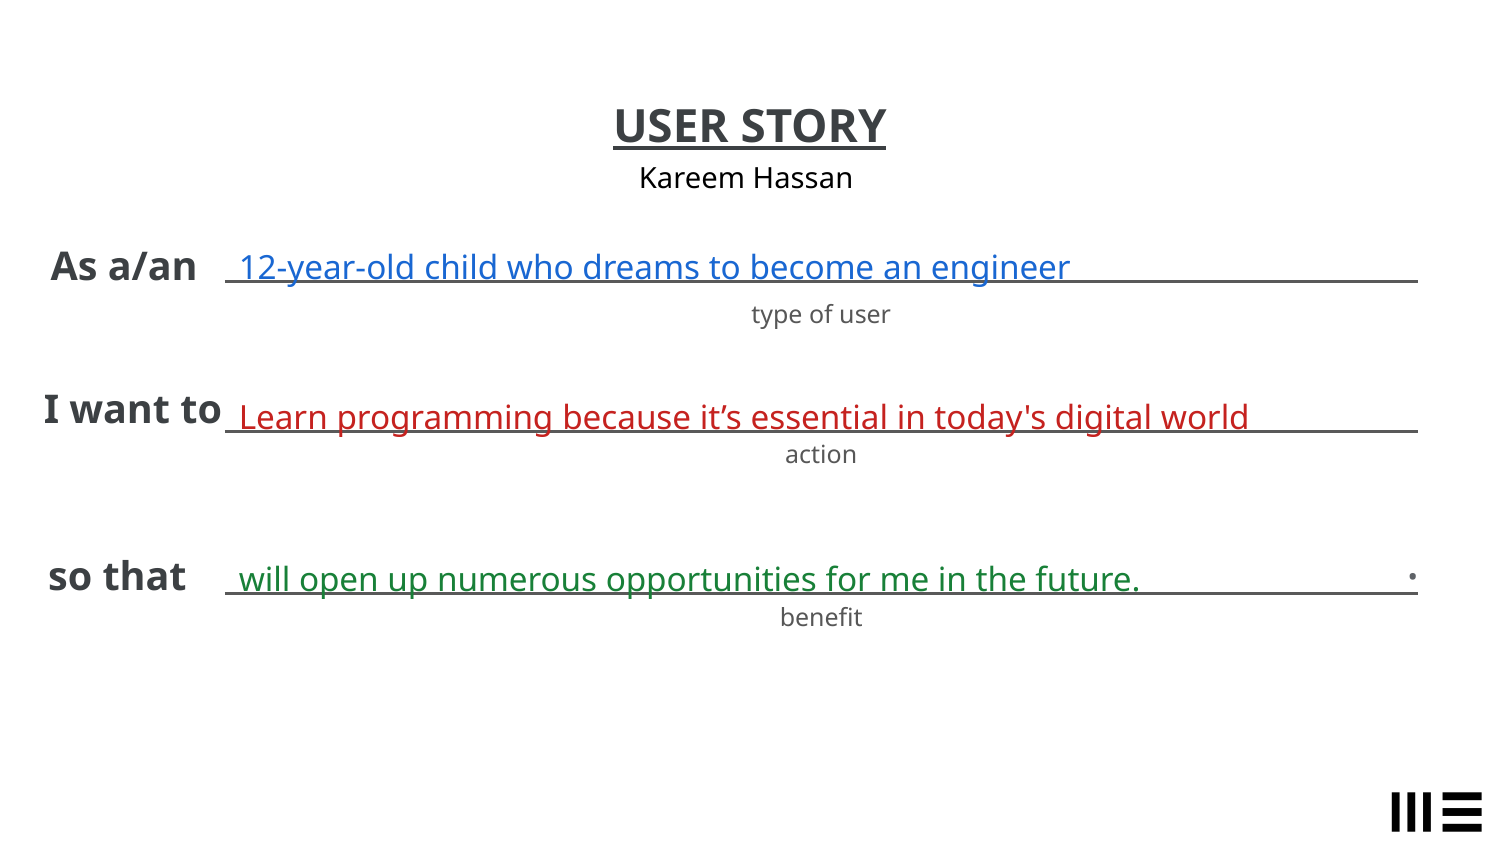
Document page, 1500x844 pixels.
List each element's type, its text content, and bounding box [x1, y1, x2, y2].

list will open up numerous opportunities for me in the future. [223, 537, 1417, 592]
list 12-year-old child who dreams to become an engineer [223, 224, 1417, 280]
text_box Kareem Hassan [615, 144, 885, 209]
list Learn programming because it’s essential in today's digital world [223, 374, 1417, 430]
picture [1375, 749, 1500, 844]
